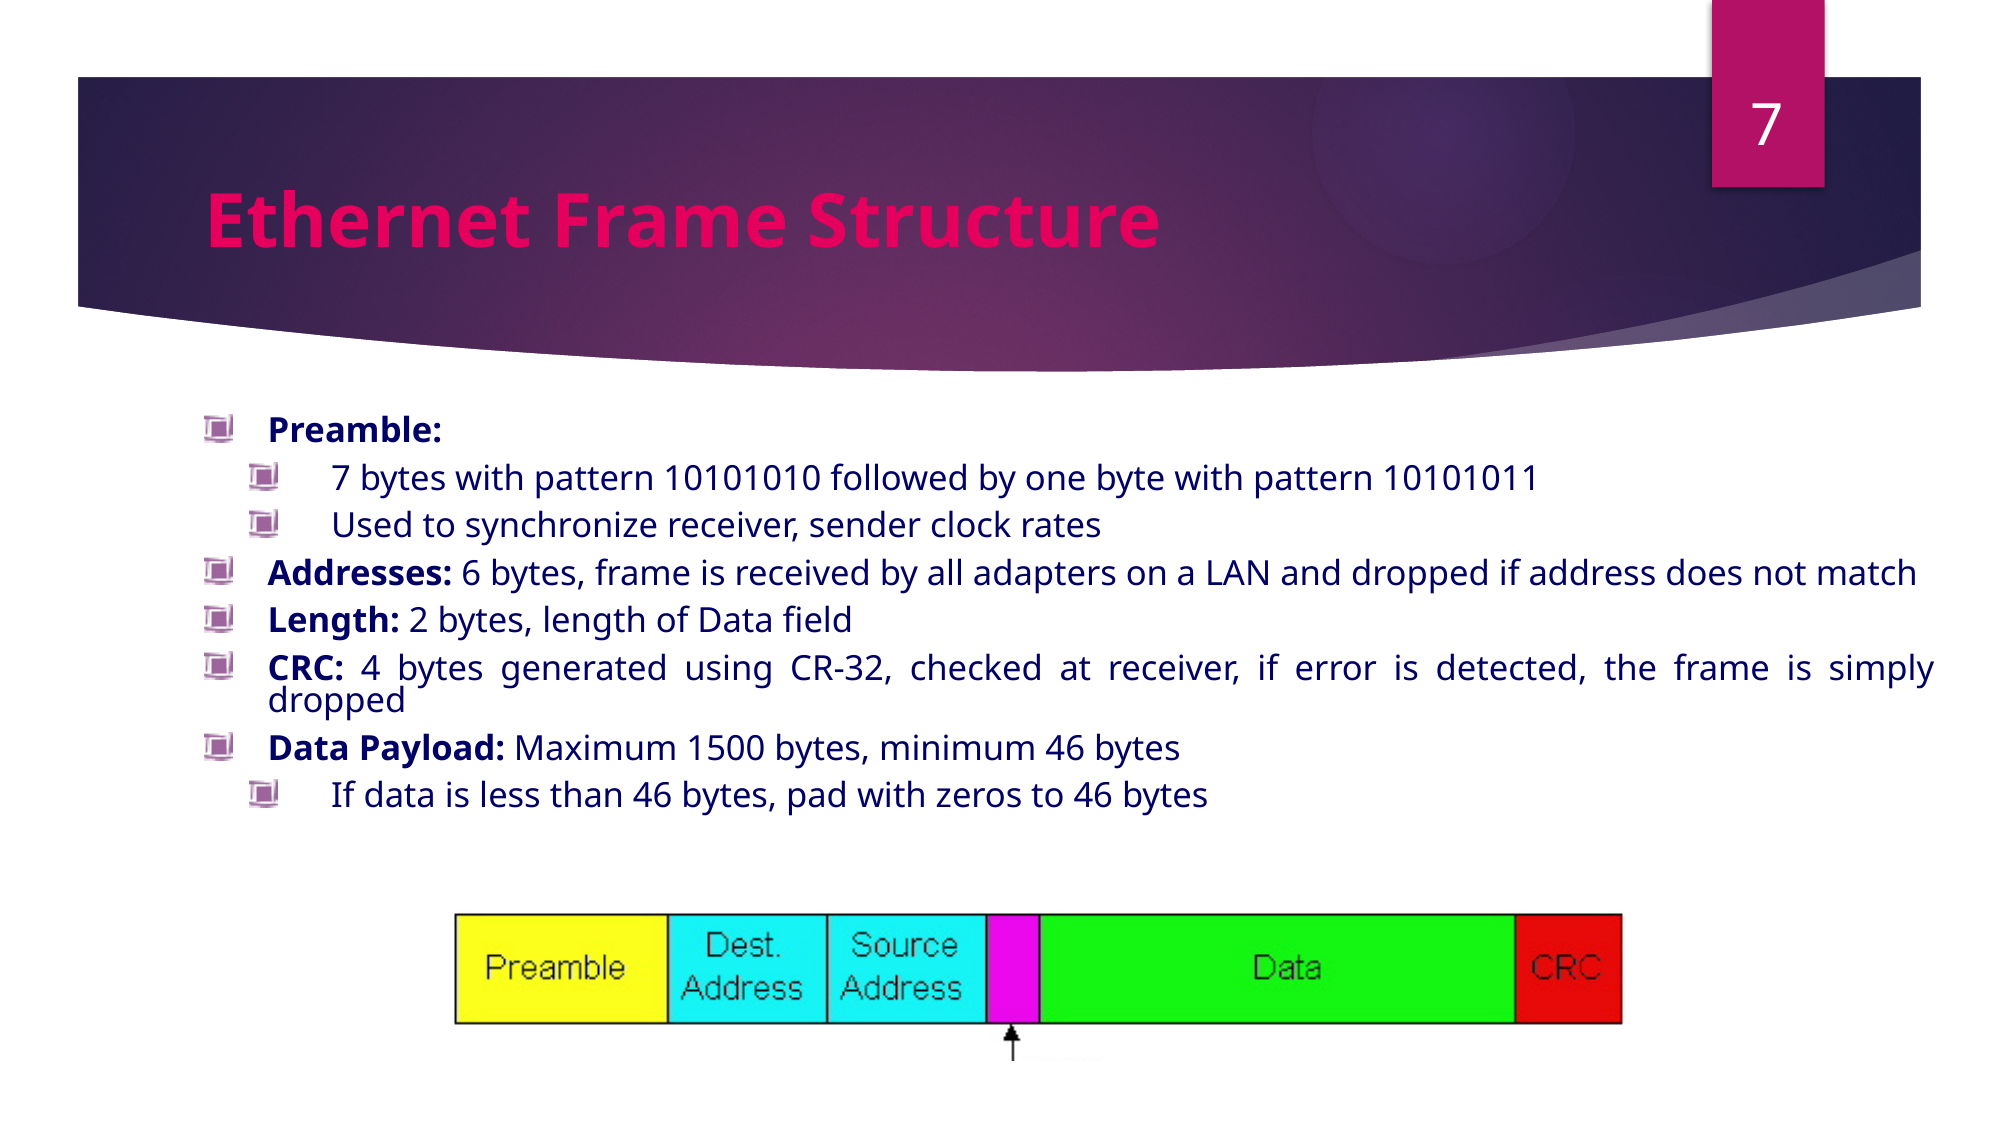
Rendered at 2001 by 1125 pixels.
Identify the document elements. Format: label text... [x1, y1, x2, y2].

picture [249, 509, 278, 538]
list Preamble: 7 bytes with pattern 10101010 followed by one byte with pattern 10101011 Used to synchronize receiver, sender clock rates Addresses: 6 bytes, frame is received by all adapters on a LAN and dropped if address does not match Length: 2 bytes, length of Data field CRC: 4 bytes generated using CR-32, checked at receiver, if error is detected, the frame is simply dropped Data Payload: Maximum 1500 bytes, minimum 46 bytes If data is less than 46 bytes, pad with zeros to 46 bytes [189, 408, 1950, 853]
picture [249, 462, 278, 491]
picture [204, 604, 233, 633]
picture [249, 779, 278, 808]
title Ethernet Frame Structure [189, 159, 1627, 276]
slide_number 7 [1698, 48, 1836, 175]
picture [204, 414, 233, 443]
picture [204, 732, 233, 761]
picture [451, 910, 1627, 1062]
picture [204, 556, 233, 585]
picture [204, 651, 233, 680]
